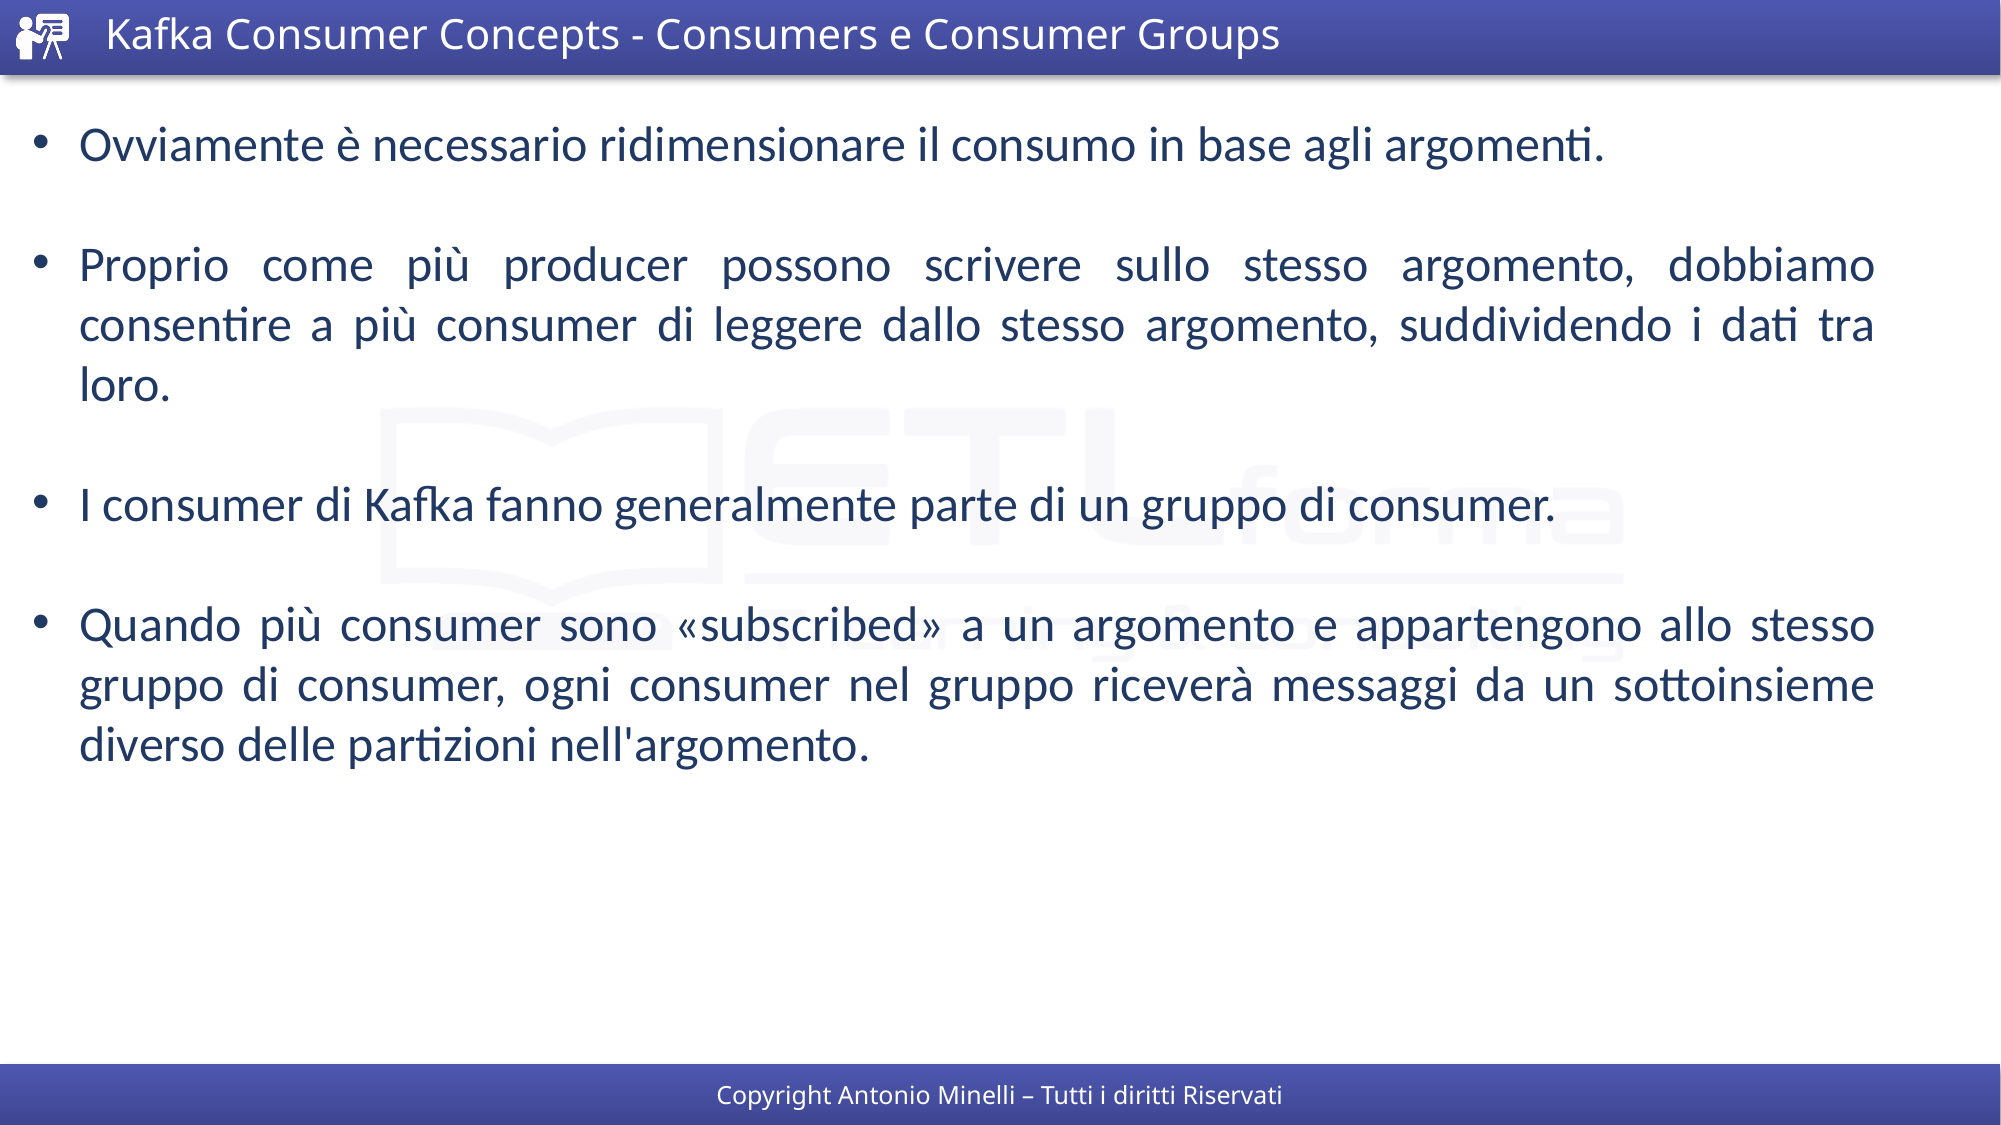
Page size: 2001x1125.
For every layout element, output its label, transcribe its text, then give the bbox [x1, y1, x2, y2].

title Kafka Consumer Concepts - Consumers e Consumer Groups [89, 10, 1984, 63]
text_box Ovviamente è necessario ridimensionare il consumo in base agli argomenti. Proprio come più producer possono scrivere sullo stesso argomento, dobbiamo consentire a più consumer di leggere dallo stesso argomento, suddividendo i dati tra loro. I consumer di Kafka fanno generalmente parte di un gruppo di consumer. Quando più consumer sono «subscribed» a un argomento e appartengono allo stesso gruppo di consumer, ogni consumer nel gruppo riceverà messaggi da un sottoinsieme diverso delle partizioni nell'argomento. [17, 103, 1892, 1042]
picture [16, 10, 69, 63]
